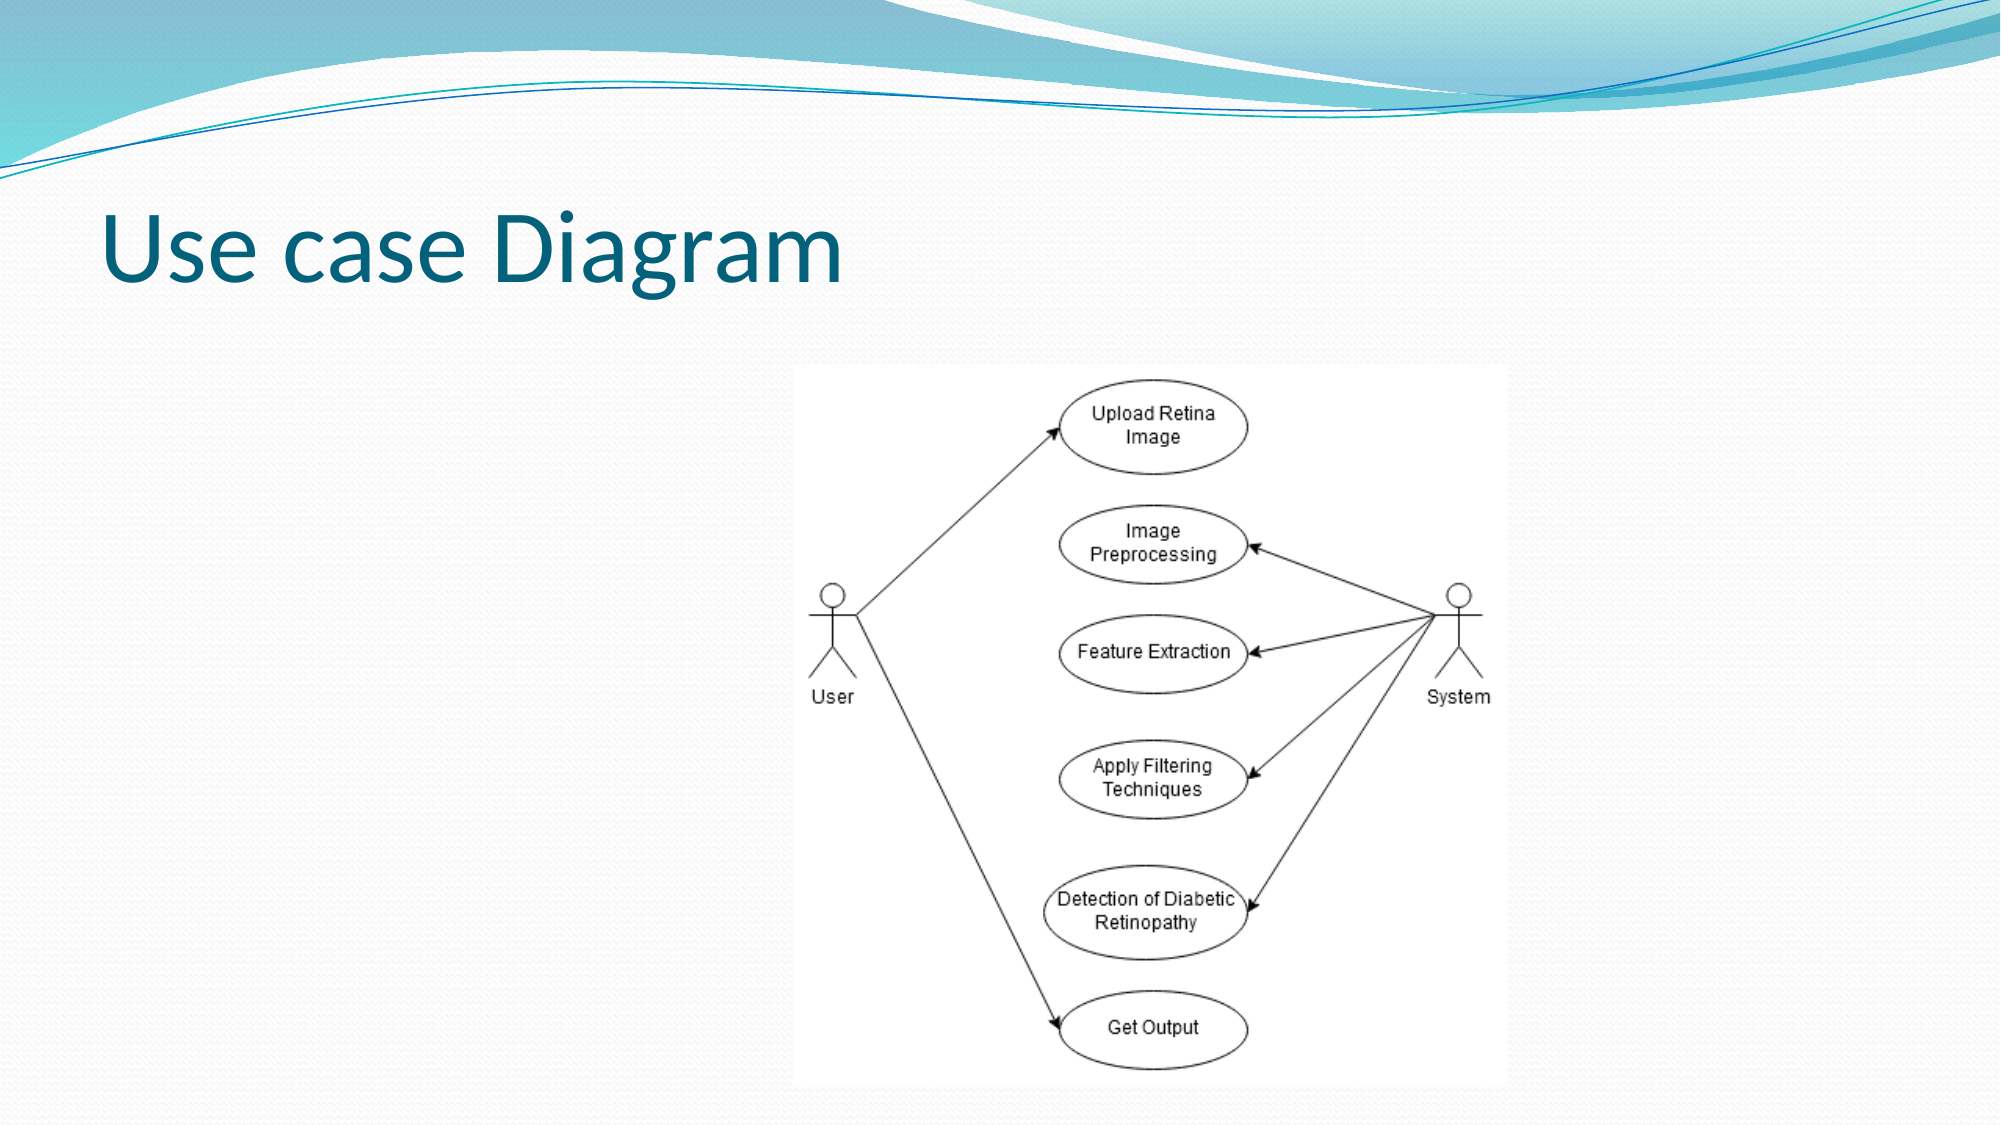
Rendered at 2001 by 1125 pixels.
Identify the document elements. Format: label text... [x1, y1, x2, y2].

picture [793, 364, 1507, 1086]
title Use case Diagram [99, 115, 1900, 303]
